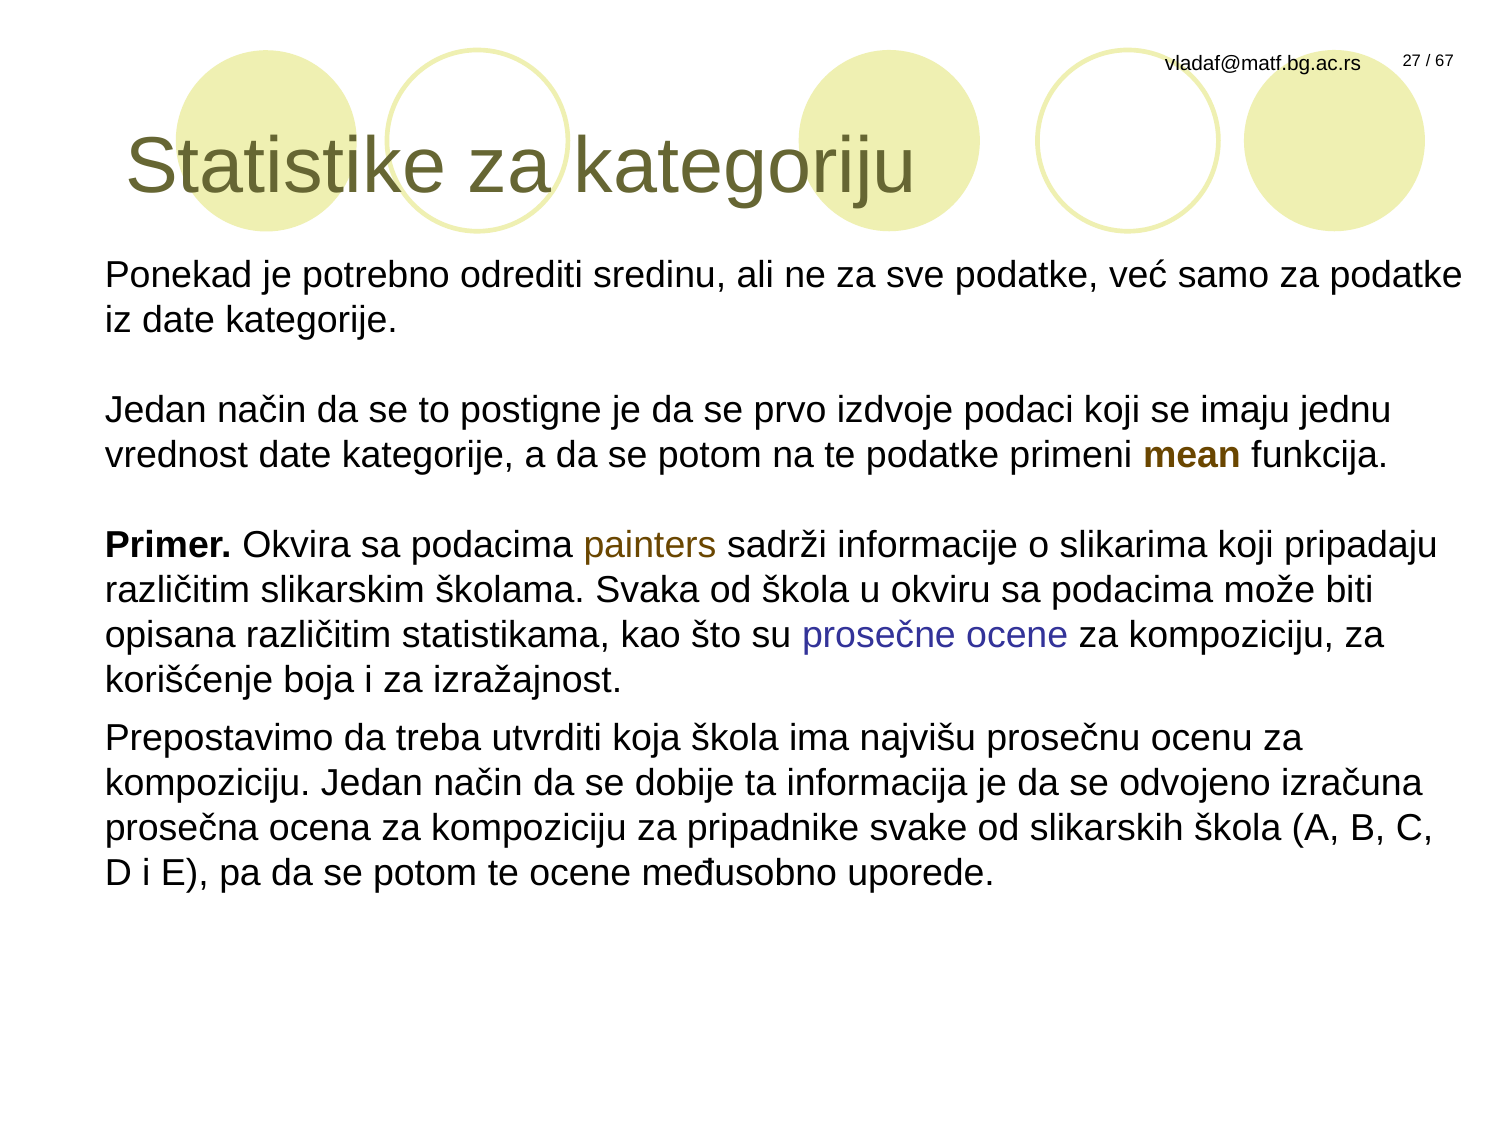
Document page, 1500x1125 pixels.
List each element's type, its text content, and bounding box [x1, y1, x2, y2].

text_box Ponekad je potrebno odrediti sredinu, ali ne za sve podatke, već samo za podatke iz date kategorije. Jedan način da se to postigne je da se prvo izdvoje podaci koji se imaju jednu vrednost date kategorije, a da se potom na te podatke primeni mean funkcija. Primer. Okvira sa podacima painters sadrži informacije o slikarima koji pripadaju različitim slikarskim školama. Svaka od škola u okviru sa podacima može biti opisana različitim statistikama, kao što su prosečne ocene za kompoziciju, za korišćenje boja i za izražajnost. Prepostavimo da treba utvrditi koja škola ima najvišu prosečnu ocenu za kompoziciju. Jedan način da se dobije ta informacija je da se odvojeno izračuna prosečna ocena za kompoziciju za pripadnike svake od slikarskih škola (A, B, C, D i E), pa da se potom te ocene međusobno uporede. [90, 242, 1482, 900]
title Statistike za kategoriju [110, 90, 1425, 233]
